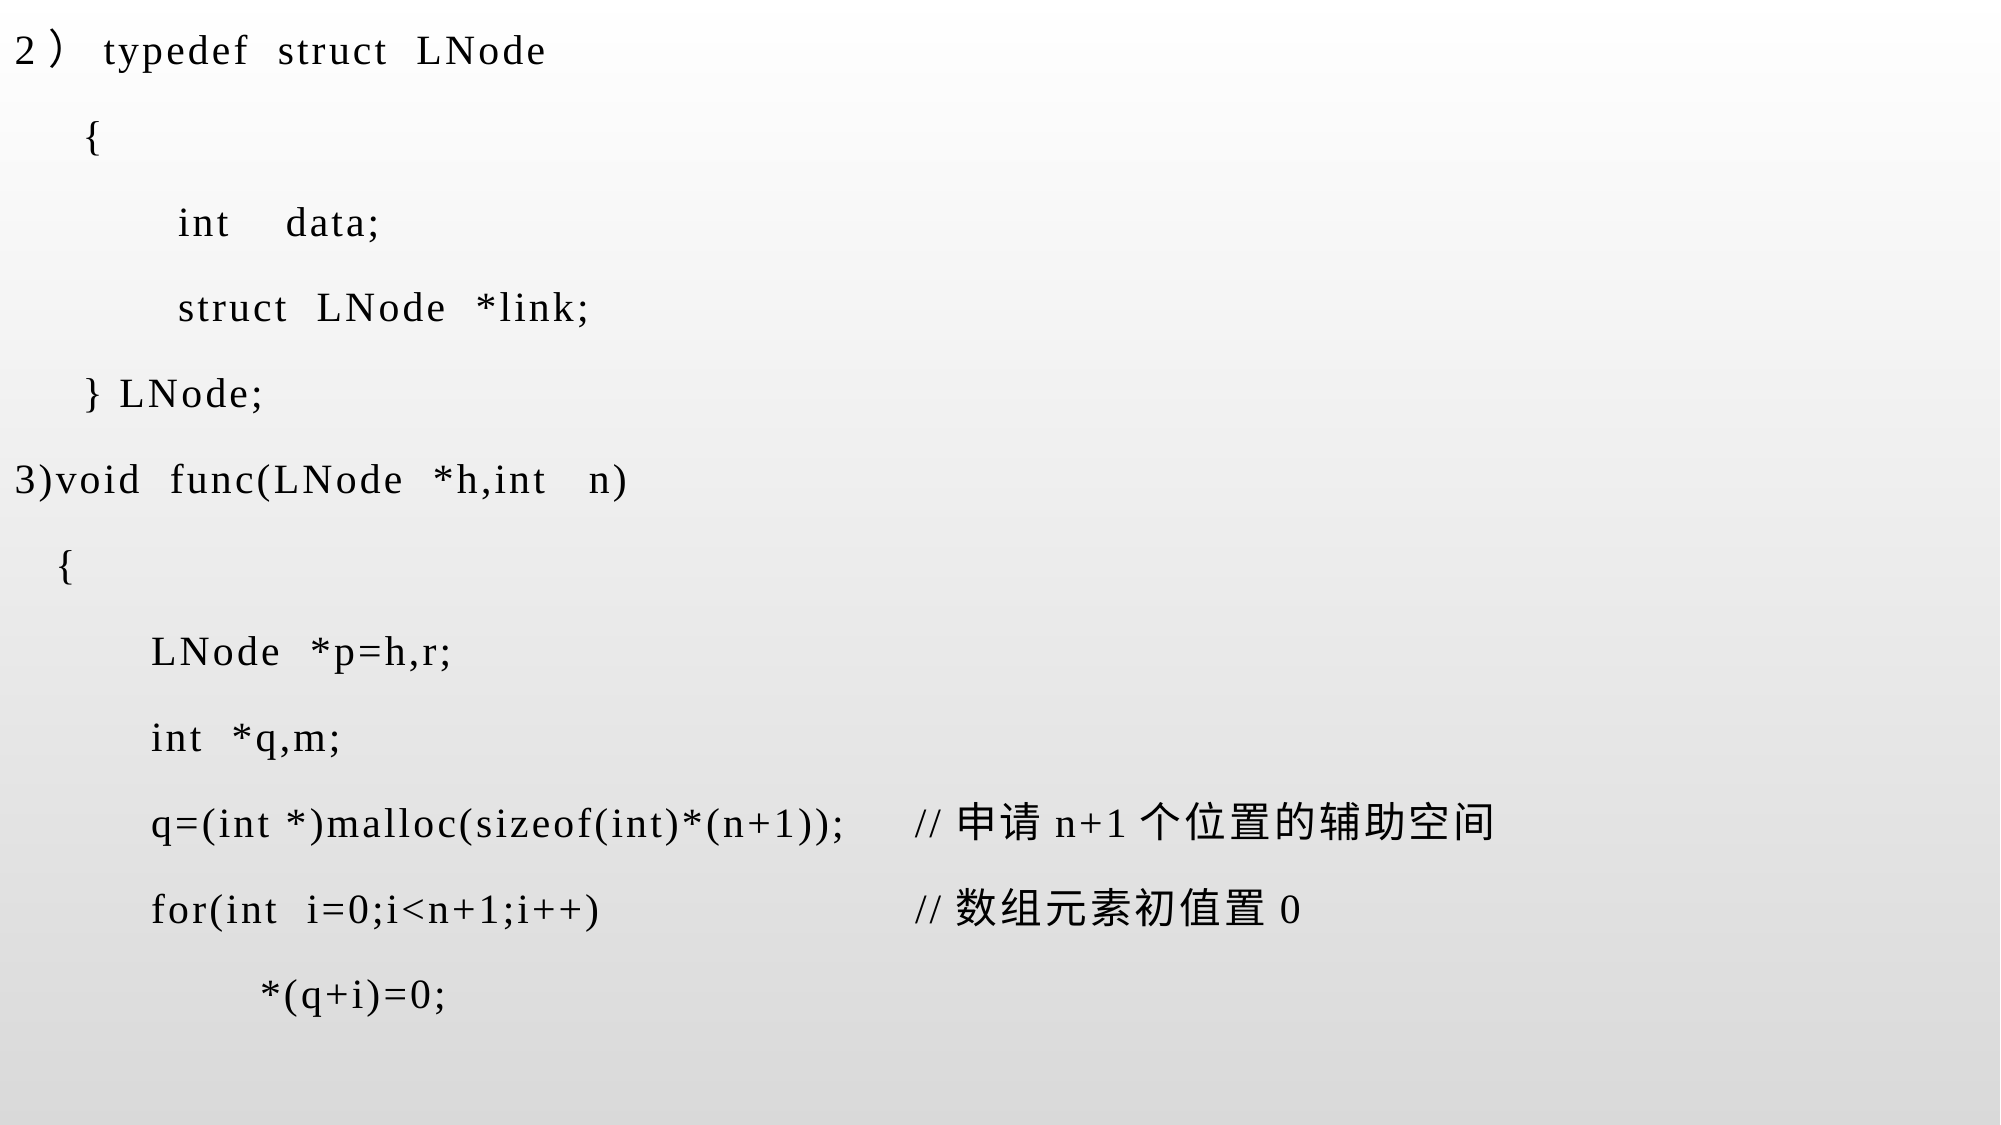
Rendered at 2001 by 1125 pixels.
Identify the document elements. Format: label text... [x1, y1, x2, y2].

list 2）typedef struct LNode { int data; struct LNode *link; } LNode; 3)void func(LNode *h,int n) { LNode *p=h,r; int *q,m; q=(int *)malloc(sizeof(int)*(n+1)); //申请n+1个位置的辅助空间 for(int i=0;i<n+1;i++) //数组元素初值置0 *(q+i)=0; [0, 0, 2000, 1125]
